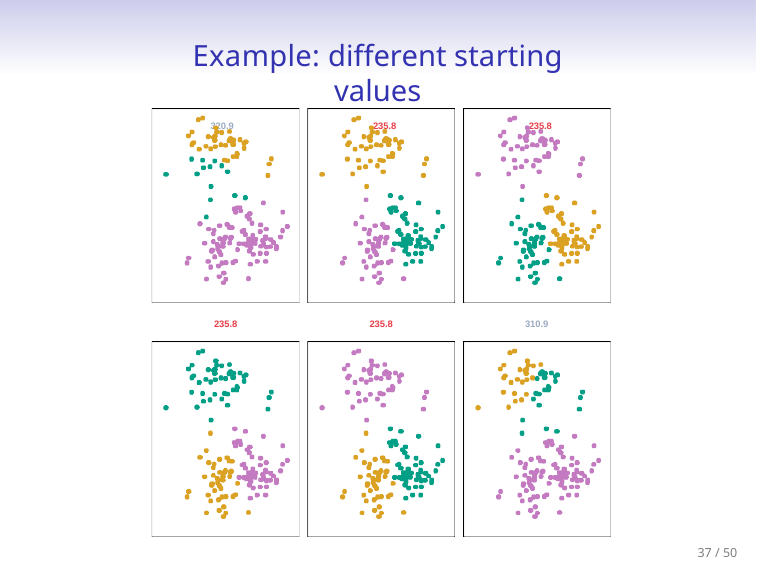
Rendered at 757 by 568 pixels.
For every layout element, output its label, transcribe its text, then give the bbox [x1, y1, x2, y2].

text_box Example: different starting values 320.9 235.8 235.8 [158, 34, 598, 131]
text_box [307, 341, 455, 537]
text_box [307, 108, 455, 303]
text_box [463, 108, 611, 303]
text_box 235.8 [367, 316, 395, 330]
text_box 235.8 [212, 316, 240, 330]
text_box [151, 341, 300, 537]
slide_number 37 / 50 [691, 548, 743, 568]
text_box [151, 108, 300, 303]
picture [0, 0, 756, 74]
text_box [463, 341, 611, 537]
text_box 310.9 [523, 316, 551, 330]
